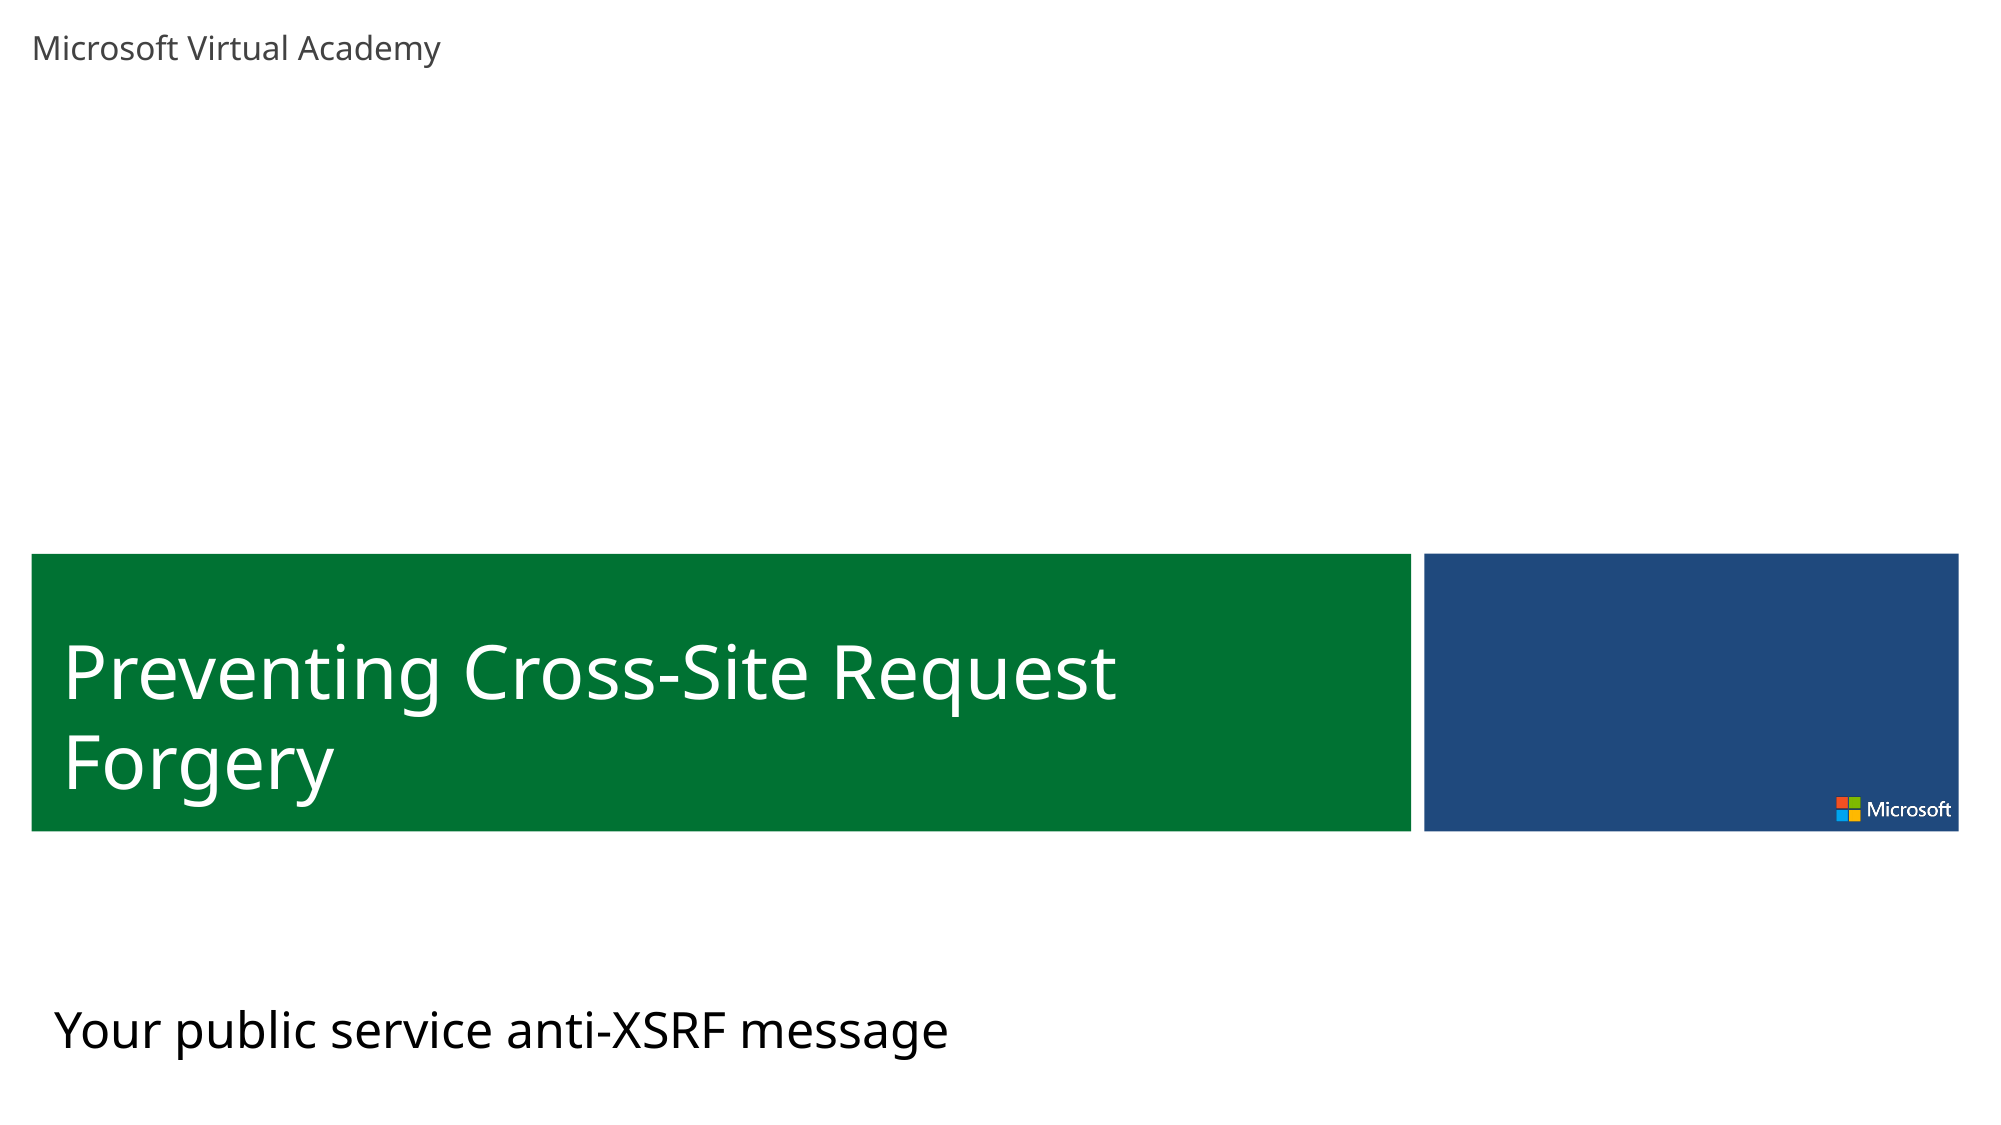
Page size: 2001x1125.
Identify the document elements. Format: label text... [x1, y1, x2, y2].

list Preventing Cross-Site Request Forgery [47, 568, 1396, 813]
picture [1834, 790, 1956, 827]
subtitle Your public service anti-XSRF message [31, 841, 1412, 1082]
